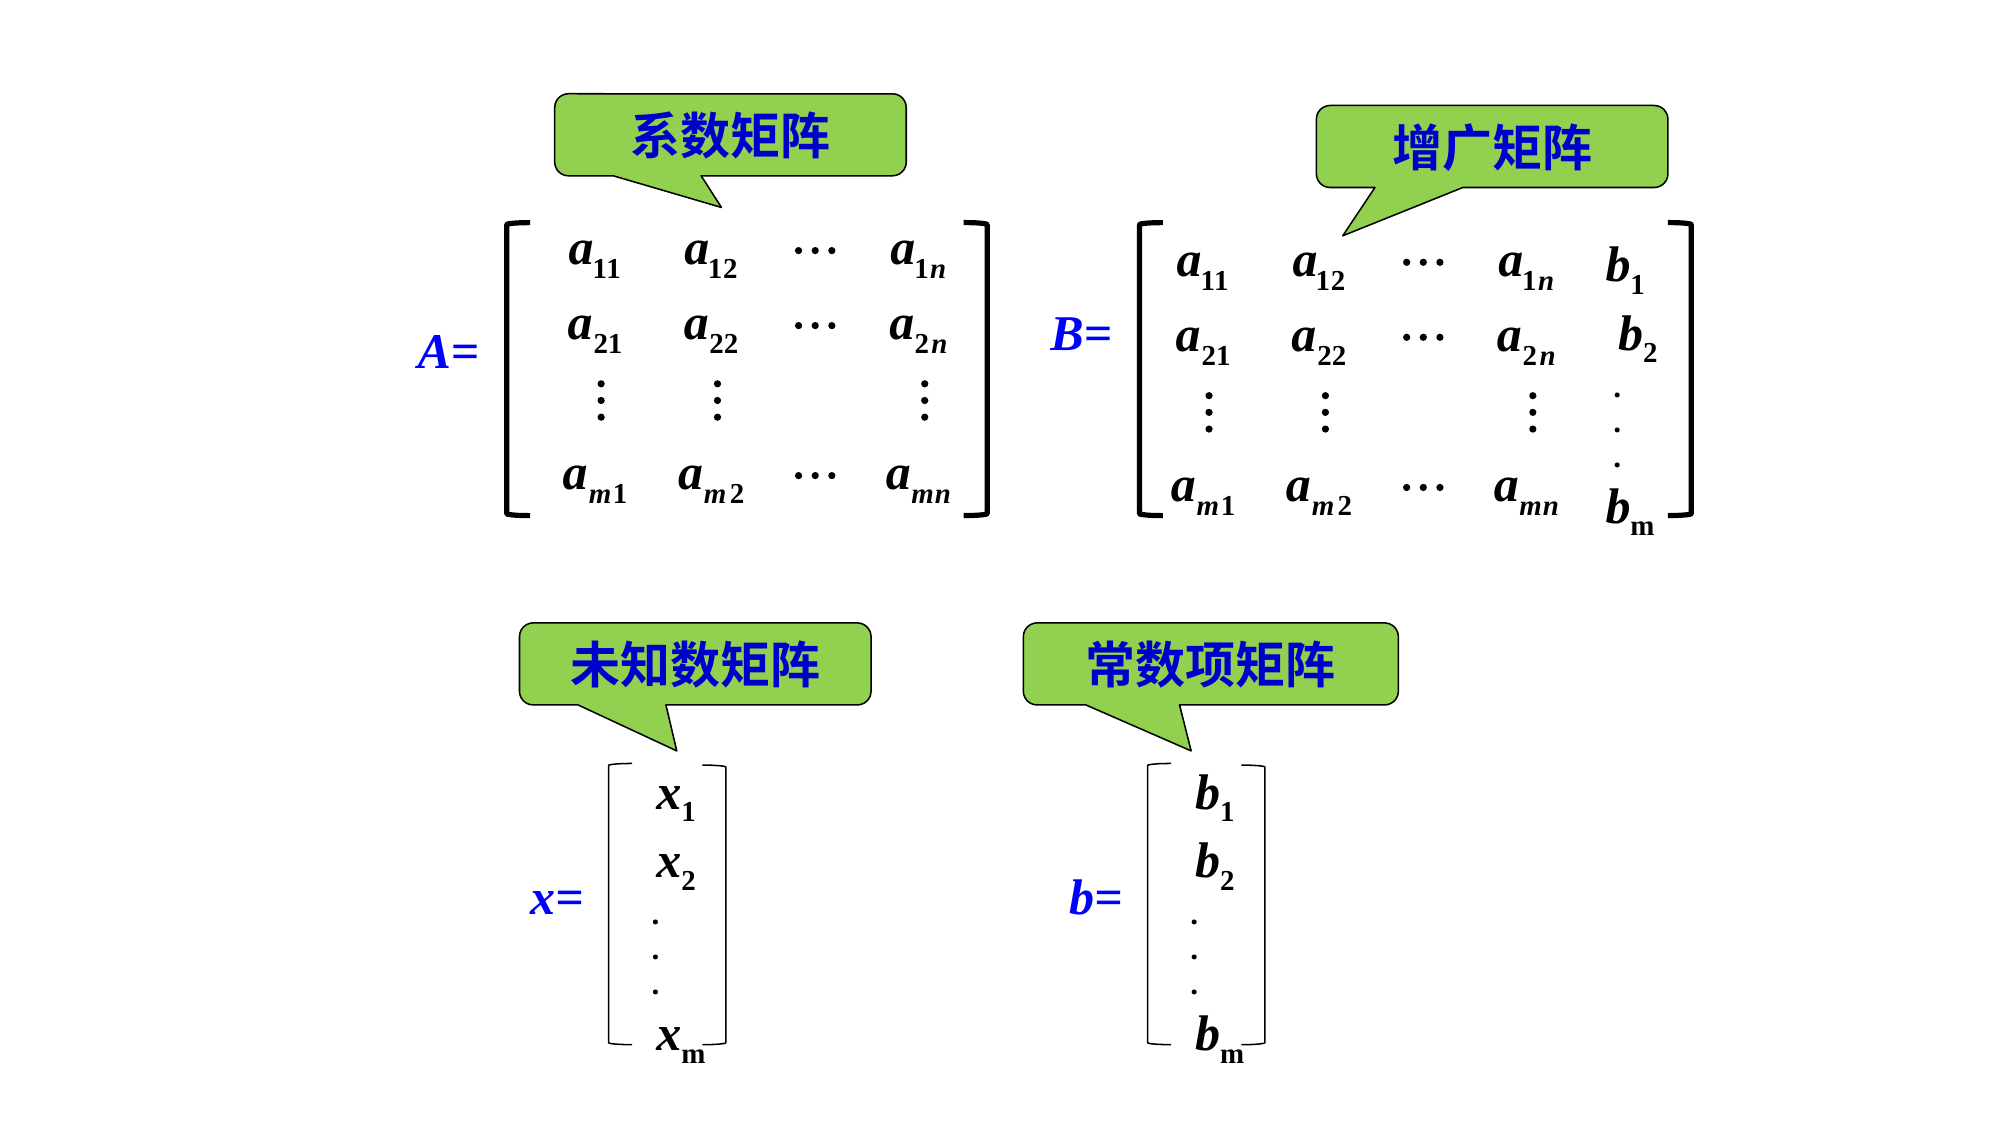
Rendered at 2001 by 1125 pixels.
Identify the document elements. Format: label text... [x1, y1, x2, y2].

text_box 常数项矩阵 [1023, 622, 1399, 750]
text_box 增广矩阵 [1316, 105, 1668, 221]
text_box 系数矩阵 [554, 93, 907, 208]
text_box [1034, 222, 1692, 528]
text_box 未知数矩阵 [519, 622, 872, 750]
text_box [402, 215, 988, 516]
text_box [514, 751, 743, 1055]
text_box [1053, 751, 1282, 1055]
